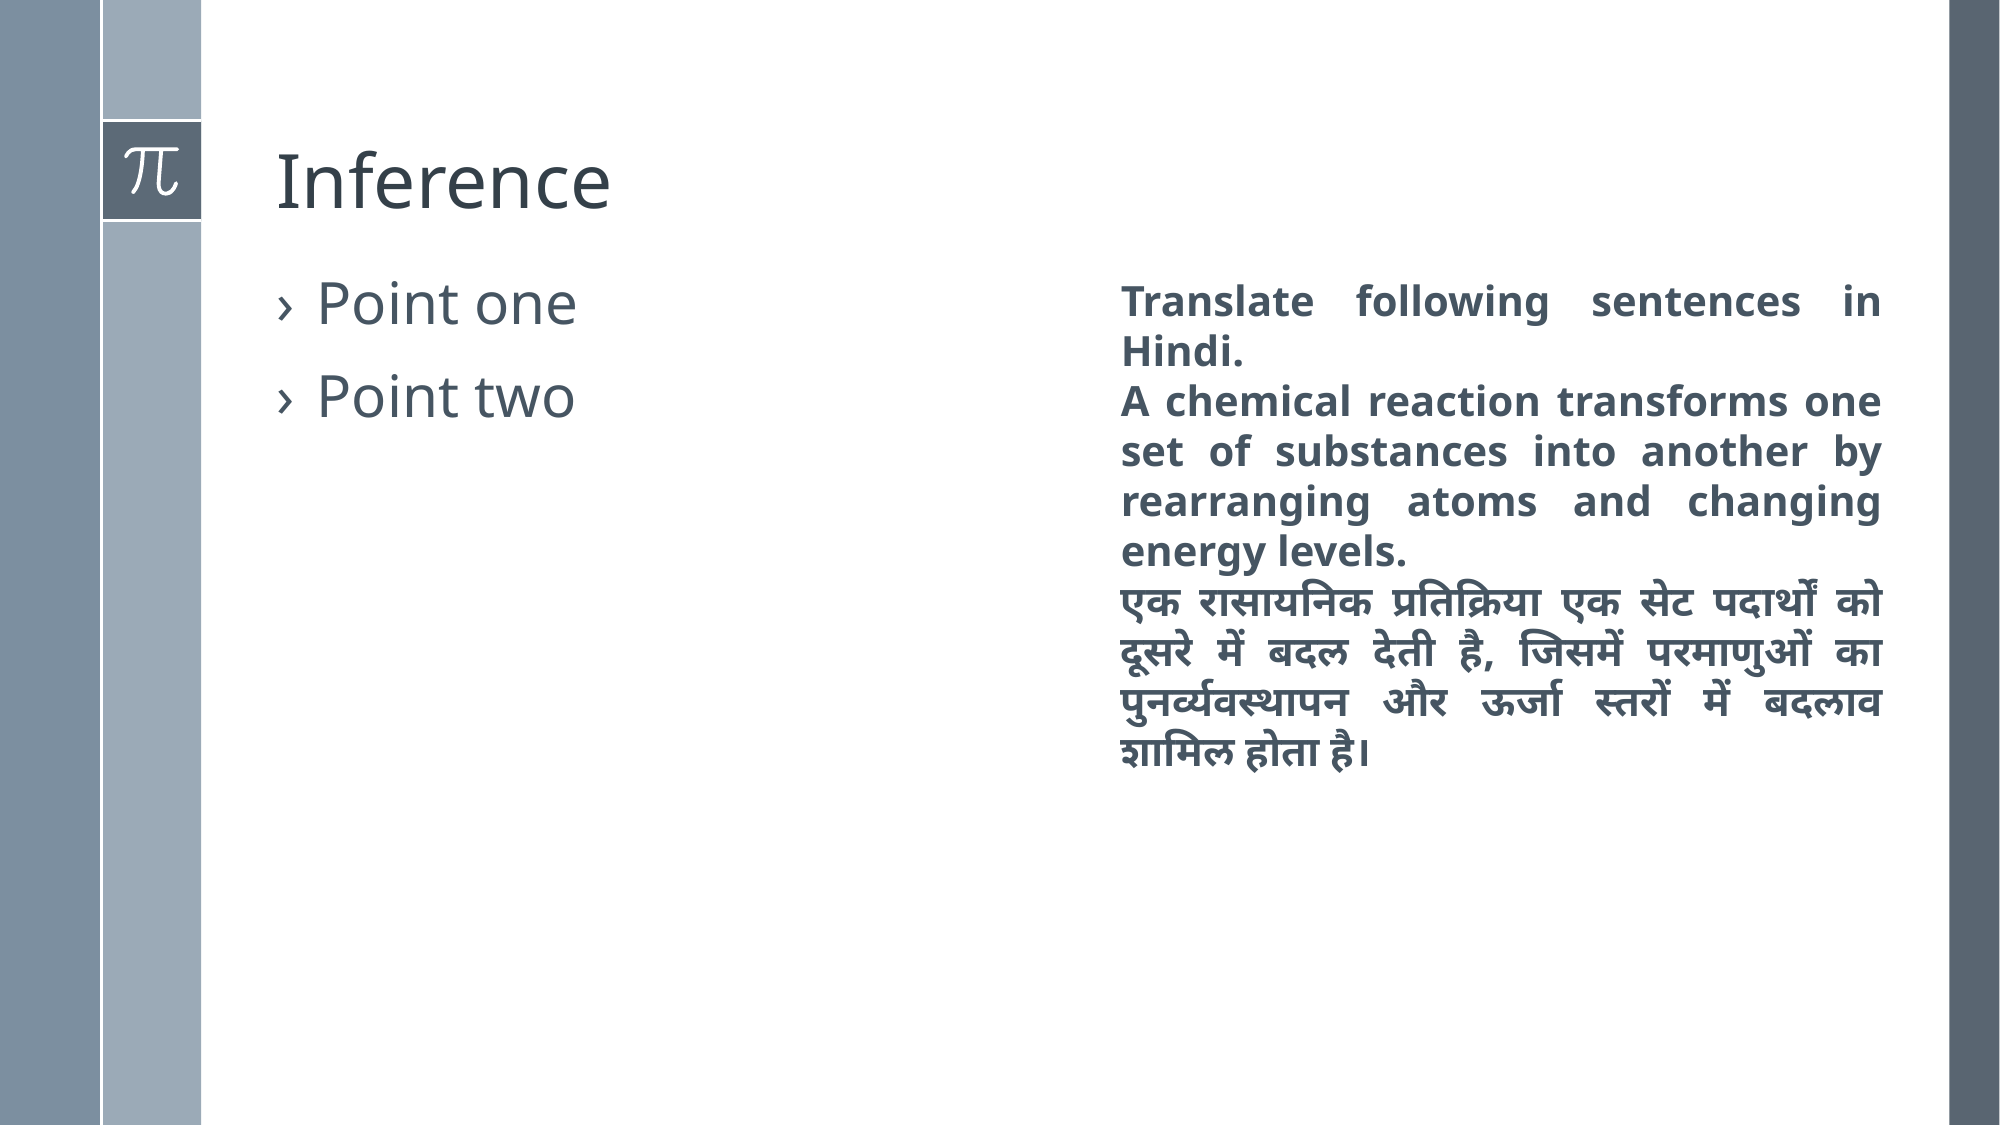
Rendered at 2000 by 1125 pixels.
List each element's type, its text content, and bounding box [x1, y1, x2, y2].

title Inference [261, 29, 1867, 233]
text_box Translate following sentences in Hindi. A chemical reaction transforms one set of substances into another by rearranging atoms and changing energy levels. एक रासायनिक प्रतिक्रिया एक सेट पदार्थों को दूसरे में बदल देती है, जिसमें परमाणुओं का पुनर्व्यवस्थापन और ऊर्जा स्तरों में बदलाव शामिल होता है। [1106, 267, 1898, 783]
text_box Point one Point two [261, 267, 1052, 1013]
